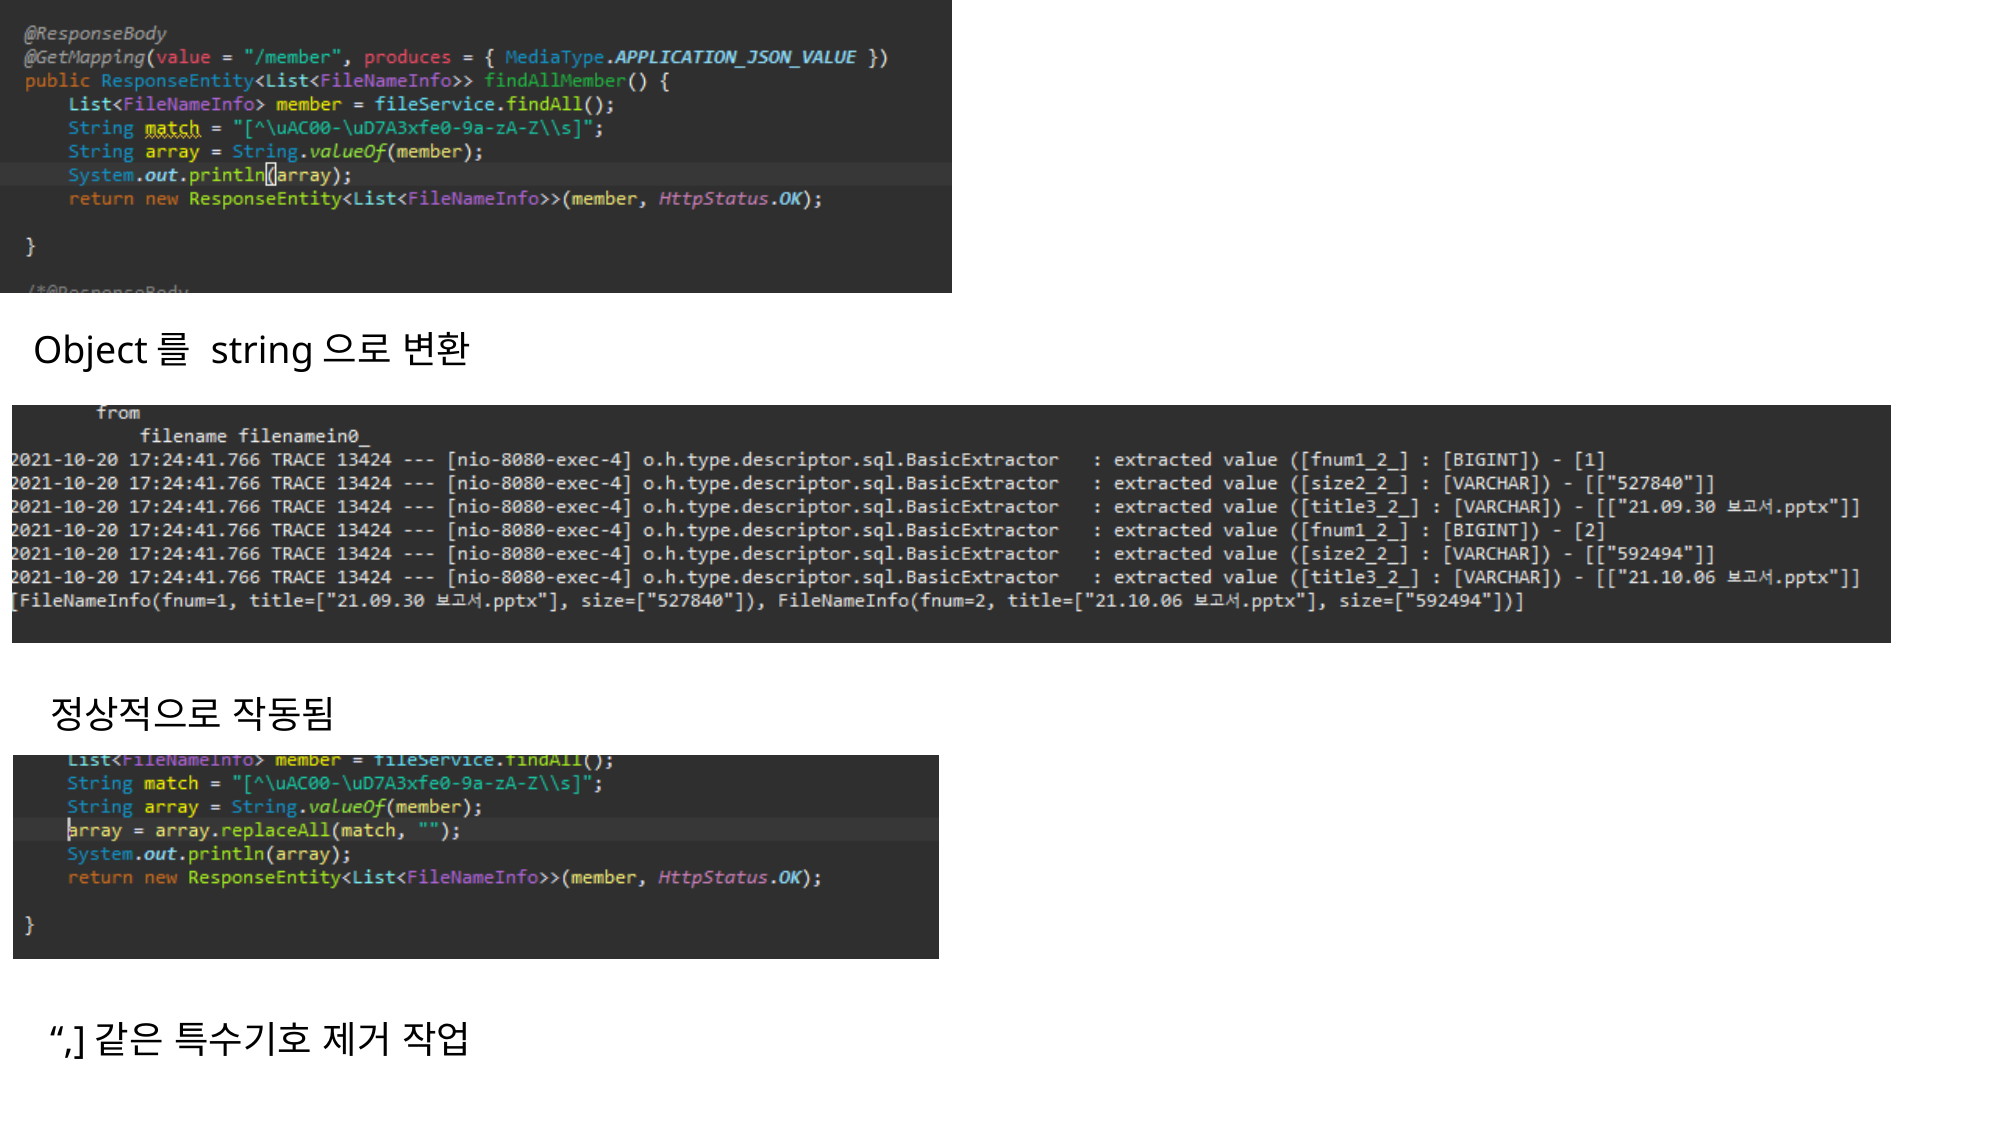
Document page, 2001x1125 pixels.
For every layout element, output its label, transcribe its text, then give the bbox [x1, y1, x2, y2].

text_box “,]같은 특수기호 제거 작업 [35, 1008, 952, 1069]
text_box Object를 string으로 변환 [18, 318, 848, 379]
picture [12, 405, 1891, 643]
picture [13, 755, 939, 959]
picture [0, 0, 952, 293]
text_box 정상적으로 작동됨 [35, 684, 1722, 744]
